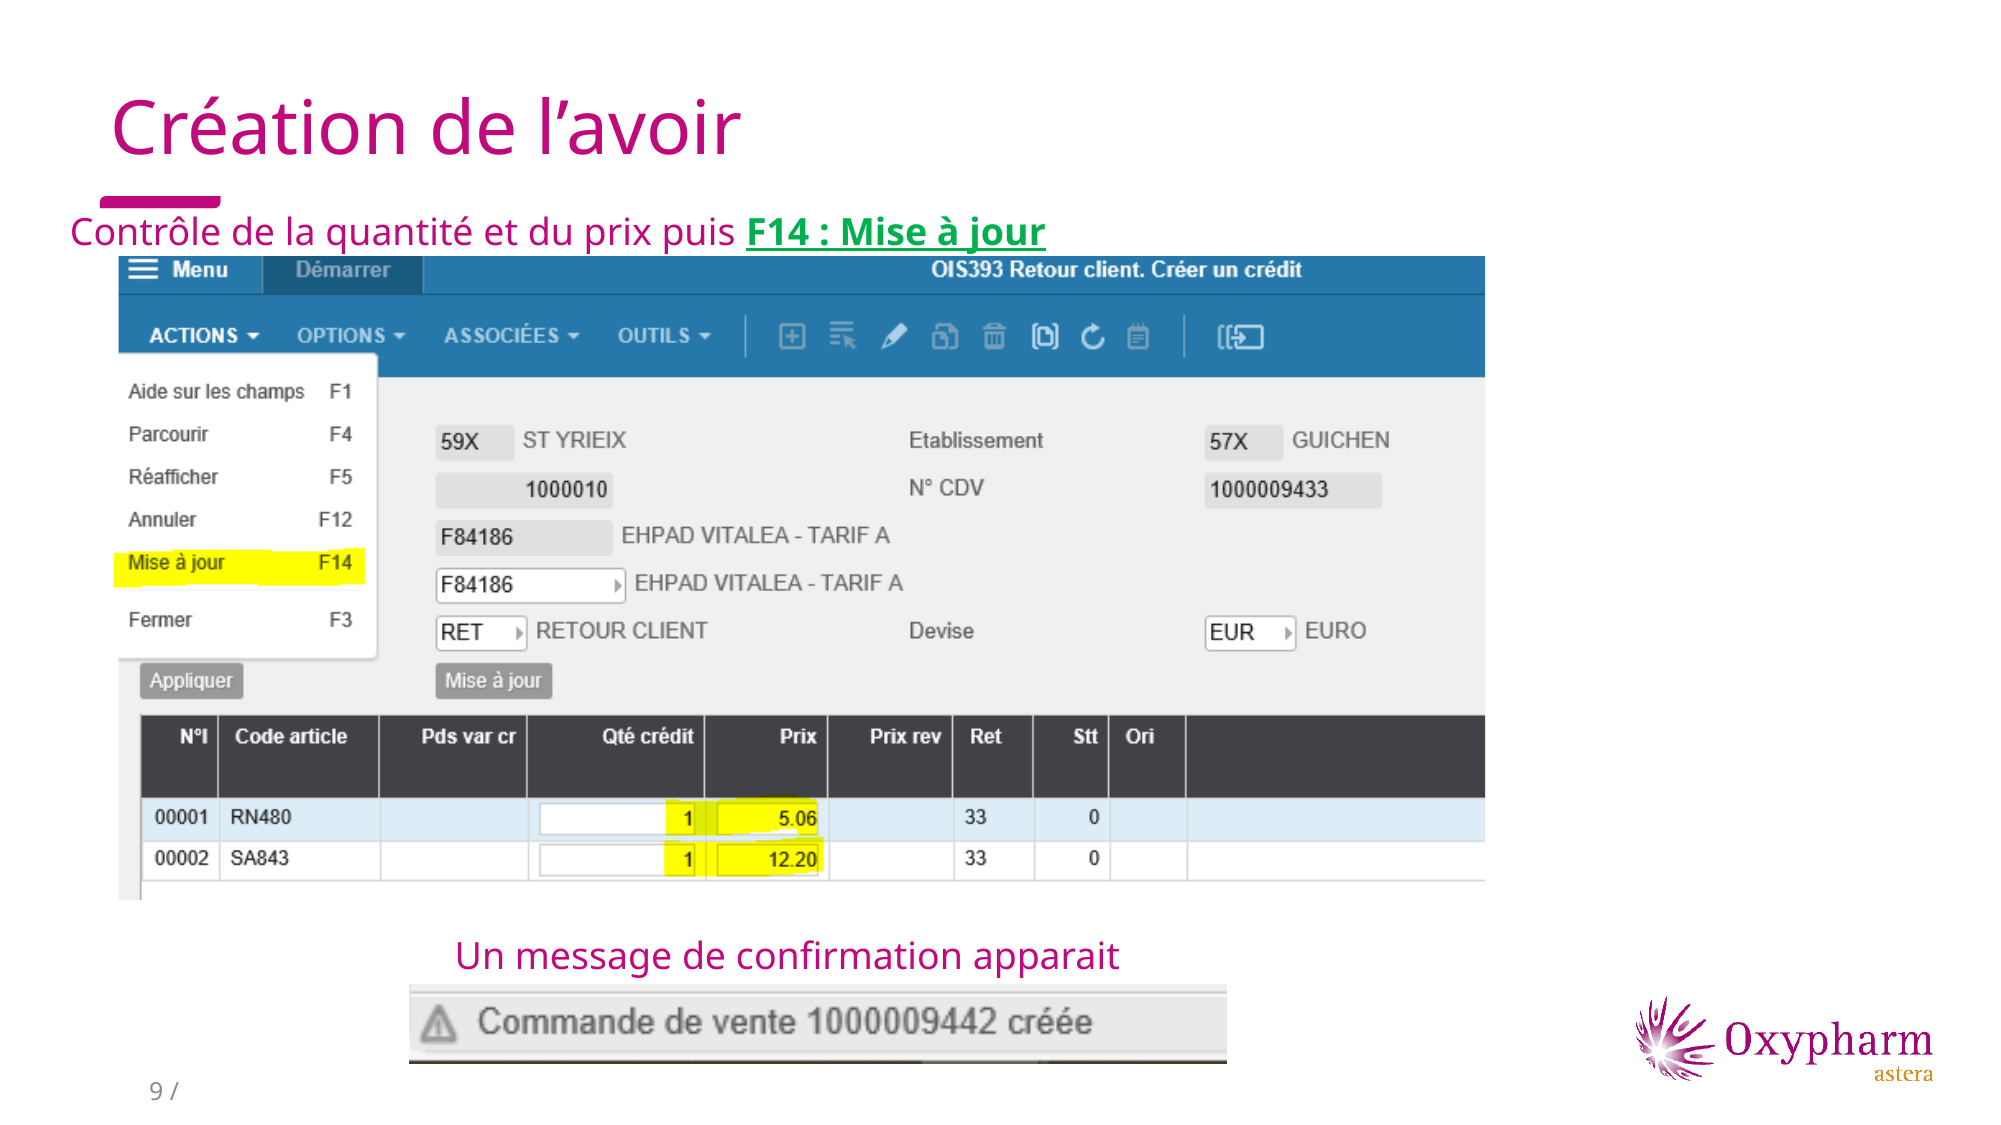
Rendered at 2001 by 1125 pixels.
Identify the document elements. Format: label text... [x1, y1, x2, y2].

picture [409, 984, 1227, 1064]
title Création de l’avoir [95, 36, 1896, 224]
picture [114, 255, 1486, 900]
slide_number 9 / [63, 1062, 195, 1122]
text_box Un message de confirmation apparait [439, 929, 1196, 984]
picture [1820, 996, 1933, 1081]
text_box Contrôle de la quantité et du prix puis F14 : Mise à jour [55, 205, 1721, 256]
text_box [19, 987, 1820, 1125]
